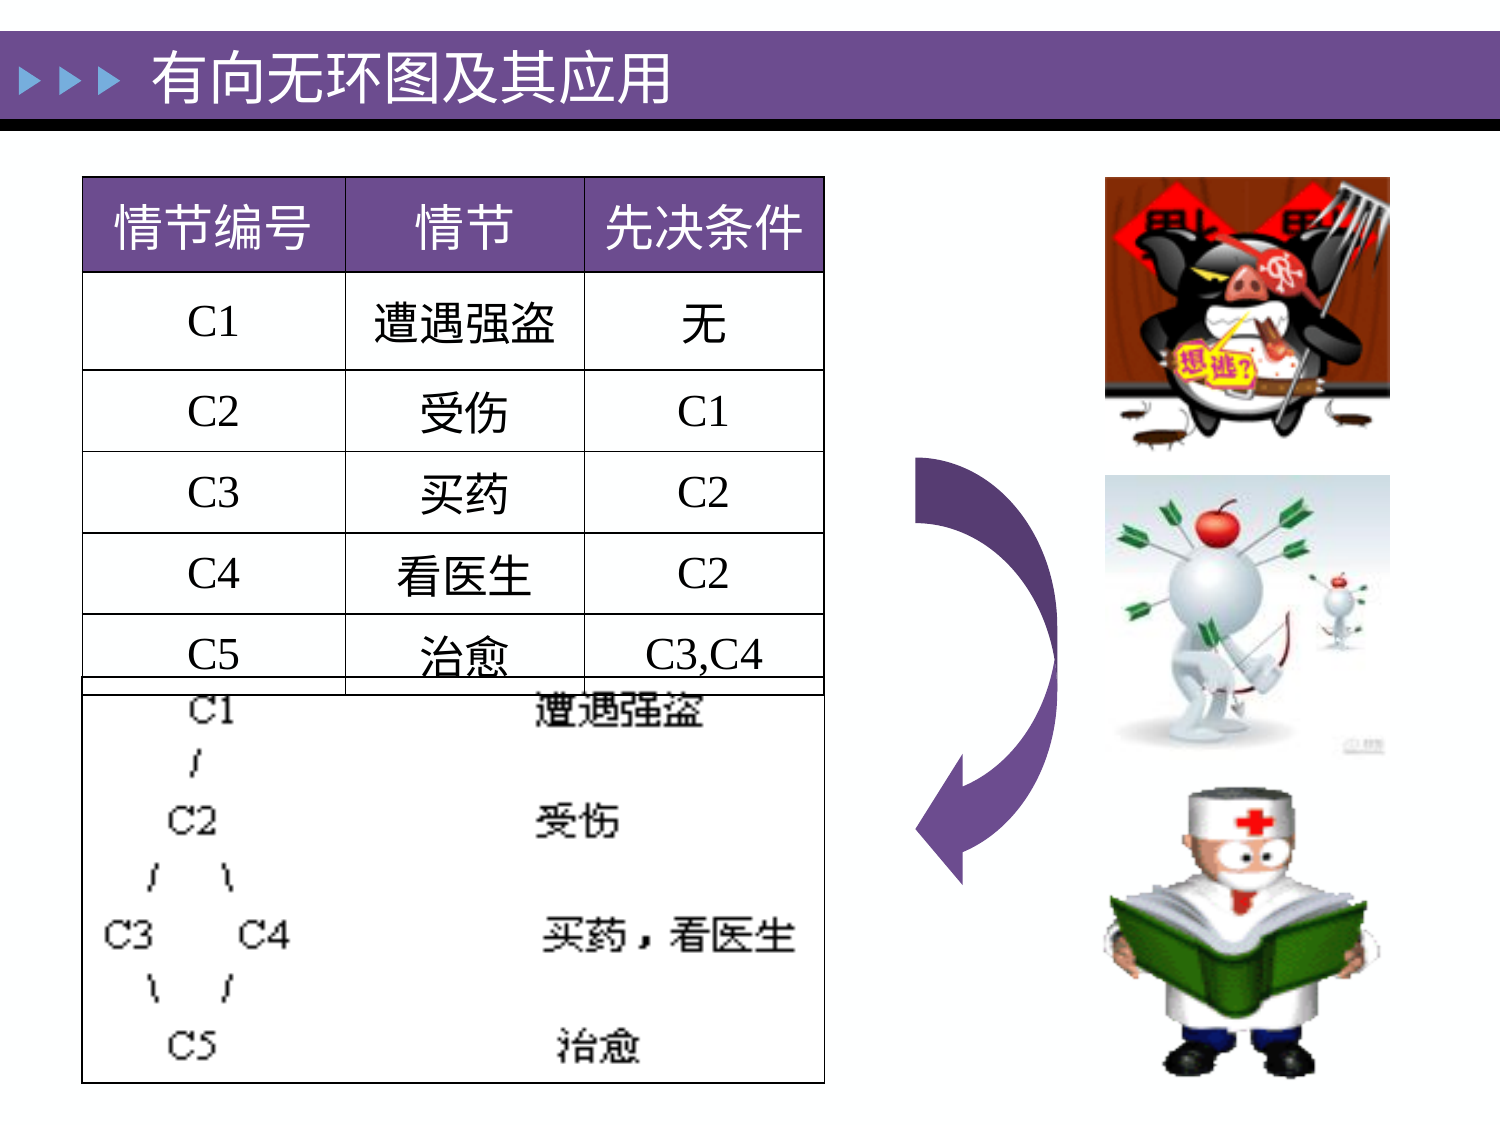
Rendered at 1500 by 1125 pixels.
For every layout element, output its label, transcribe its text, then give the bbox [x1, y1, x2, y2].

text_box 有向无环图及其应用 [135, 13, 1009, 139]
table_cell C5 [83, 615, 345, 676]
table_cell 买药 [346, 452, 584, 532]
table_cell 治愈 [346, 615, 584, 675]
table_header 情节编号 [83, 178, 345, 271]
table_cell C1 [585, 371, 823, 451]
table_cell 看医生 [346, 534, 584, 613]
table_cell C1 [83, 273, 345, 369]
text_box [915, 457, 1058, 886]
table_cell 遭遇强盗 [346, 273, 584, 369]
table_cell 受伤 [346, 371, 584, 451]
picture [82, 677, 825, 1083]
table_header 情节 [346, 178, 584, 271]
table_cell C3,C4 [585, 615, 823, 676]
table_cell C2 [585, 534, 823, 613]
table_cell C2 [585, 452, 823, 532]
table_cell C4 [83, 534, 345, 613]
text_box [1101, 177, 1390, 1083]
table_cell C2 [83, 371, 345, 451]
table_cell C3 [83, 452, 345, 532]
table_cell 无 [585, 273, 823, 369]
table_header 先决条件 [585, 178, 823, 271]
